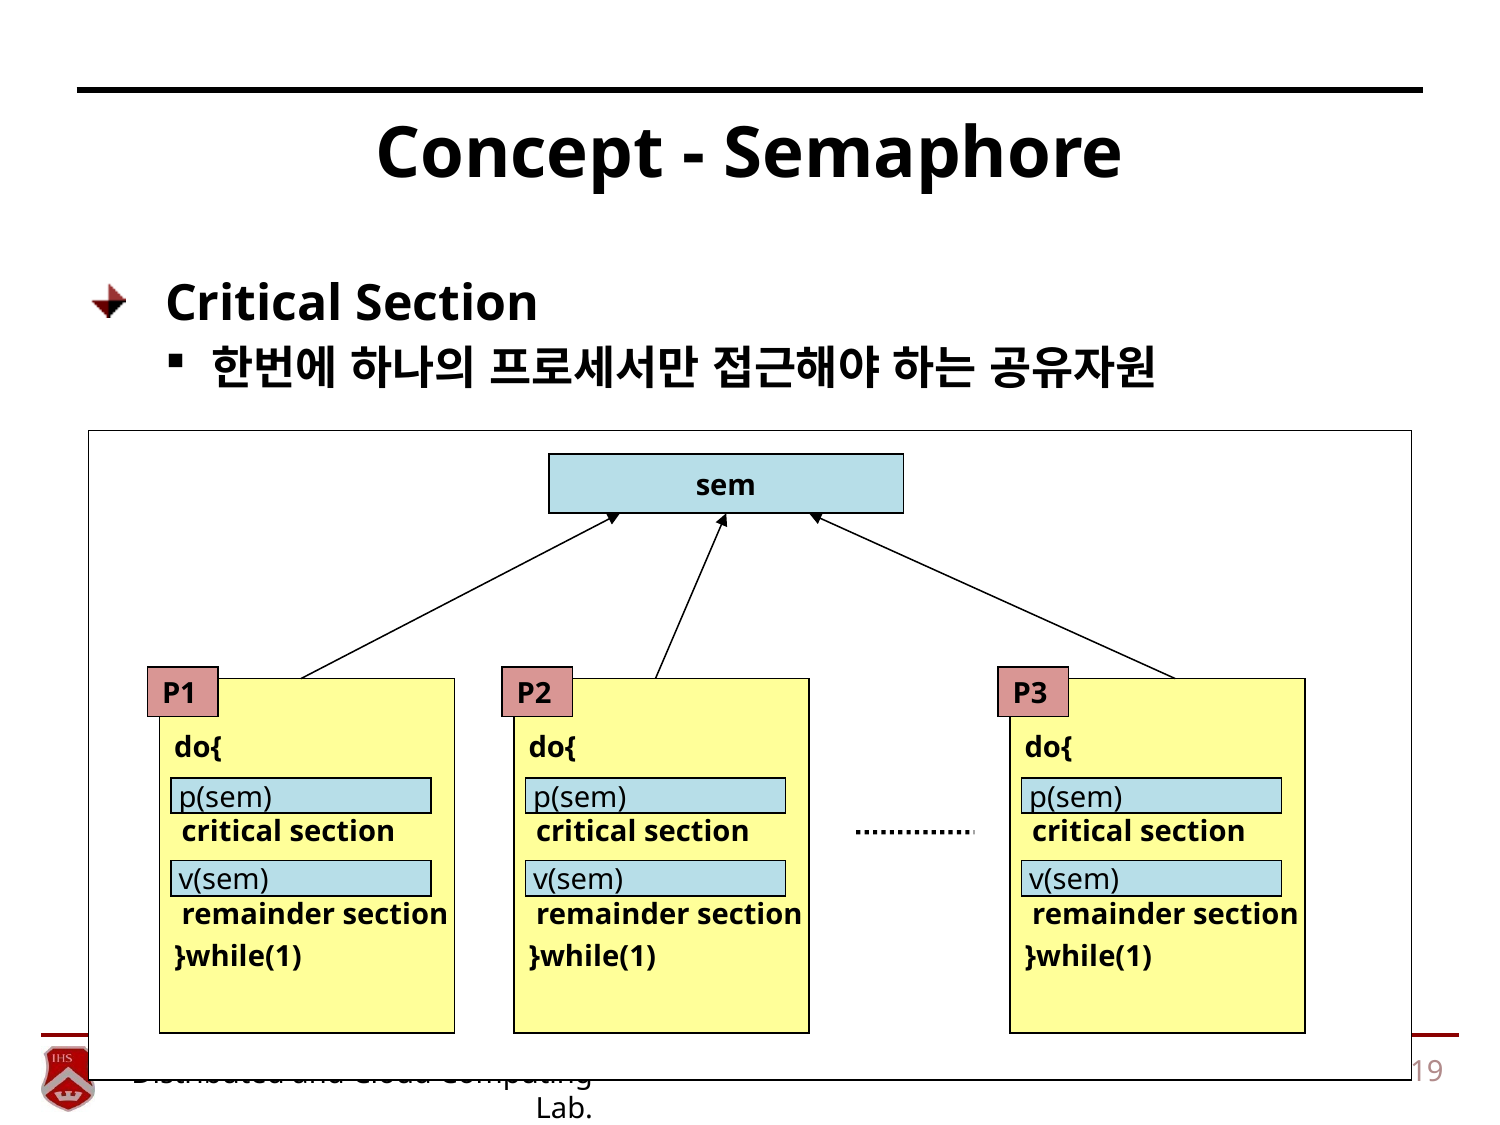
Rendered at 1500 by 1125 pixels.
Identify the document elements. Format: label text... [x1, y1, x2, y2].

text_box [88, 430, 1412, 1081]
slide_number 19 [1108, 1042, 1459, 1103]
list Critical Section 한번에 하나의 프로세서만 접근해야 하는 공유자원 [75, 262, 1425, 1005]
picture [41, 1046, 95, 1112]
picture [90, 282, 126, 318]
title Concept - Semaphore [75, 101, 1425, 197]
